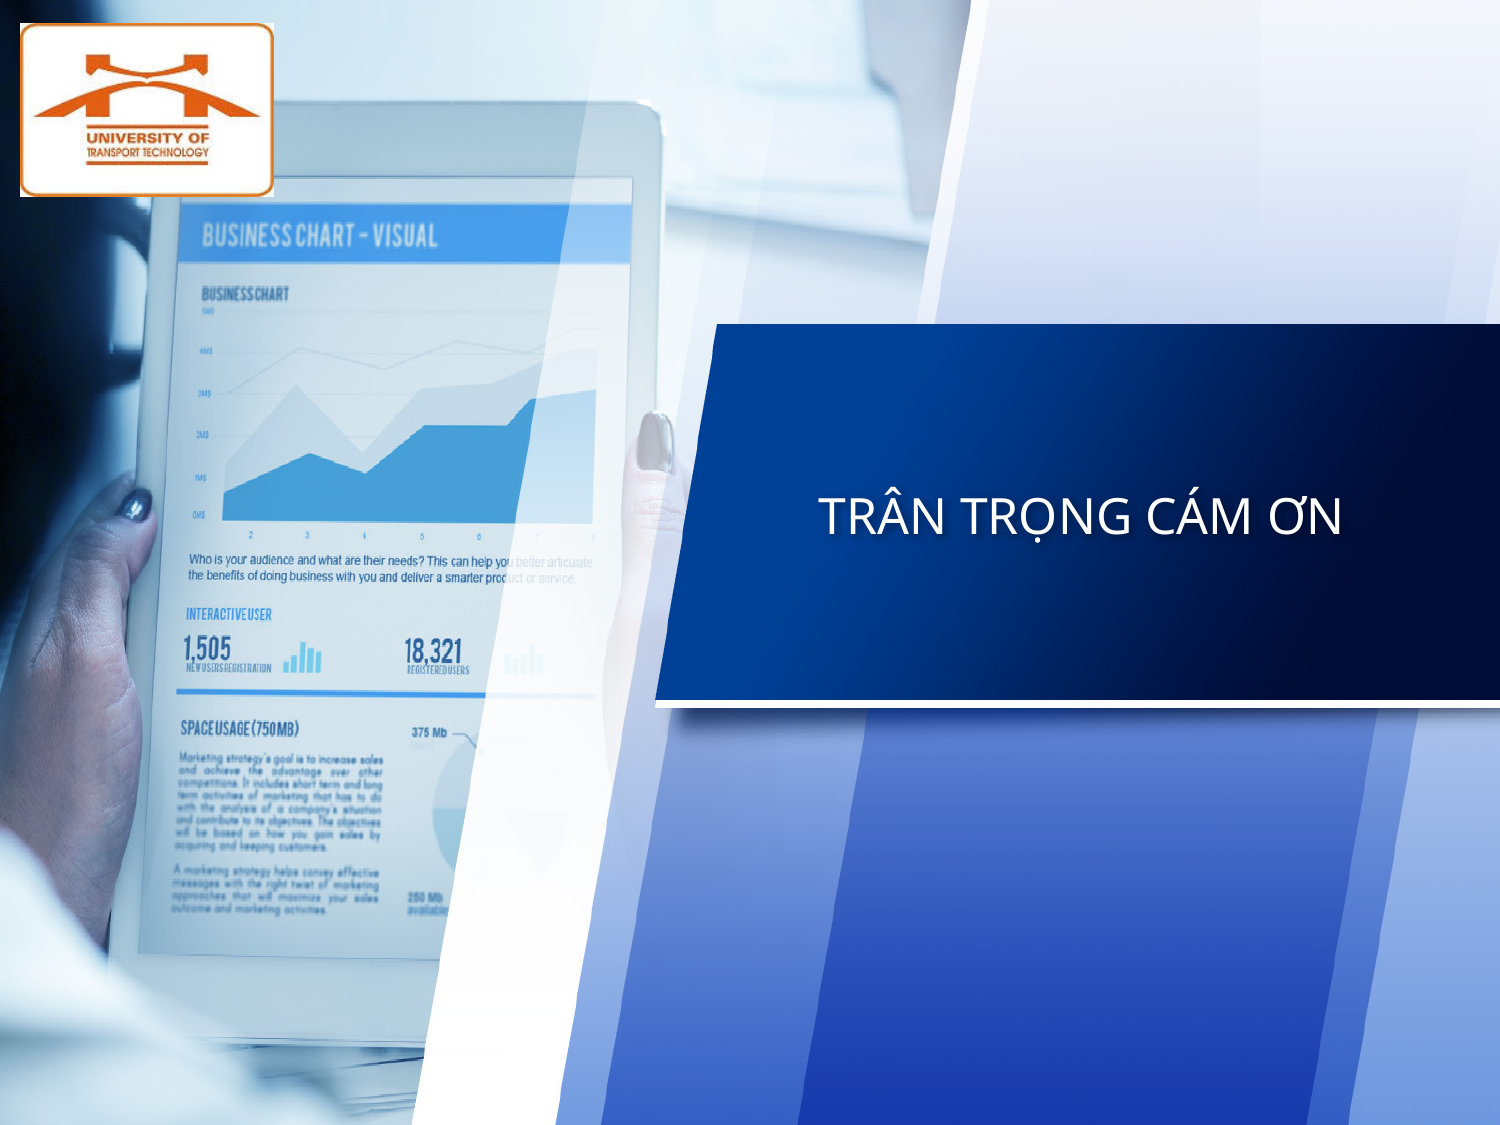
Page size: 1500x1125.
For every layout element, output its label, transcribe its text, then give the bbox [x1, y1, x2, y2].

title TRÂN TRỌNG CÁM ƠN [687, 365, 1476, 665]
picture [0, 0, 1500, 1125]
